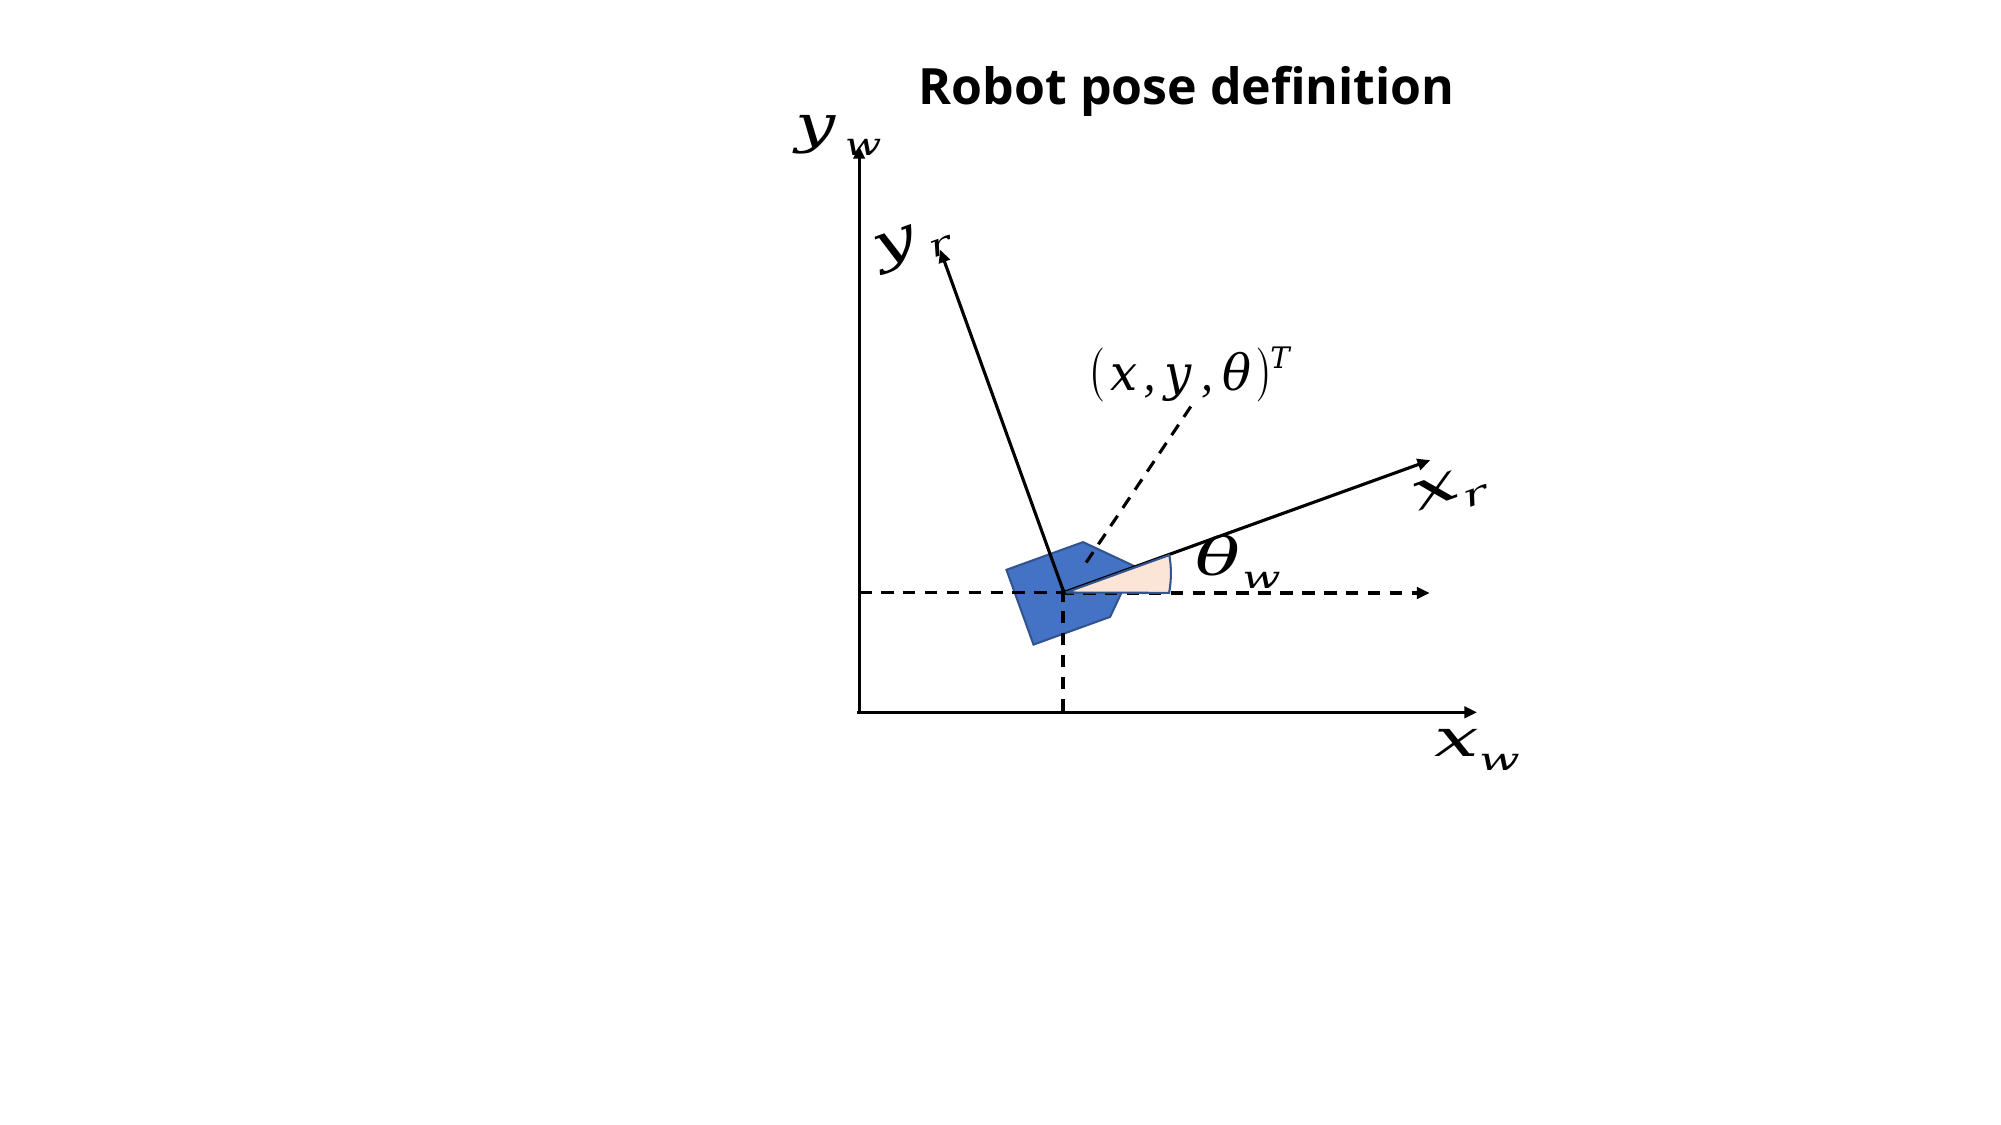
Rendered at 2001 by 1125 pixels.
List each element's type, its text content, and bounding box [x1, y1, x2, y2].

text_box Robot pose definition [904, 46, 1470, 122]
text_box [925, 122, 1432, 605]
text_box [1086, 406, 1191, 563]
